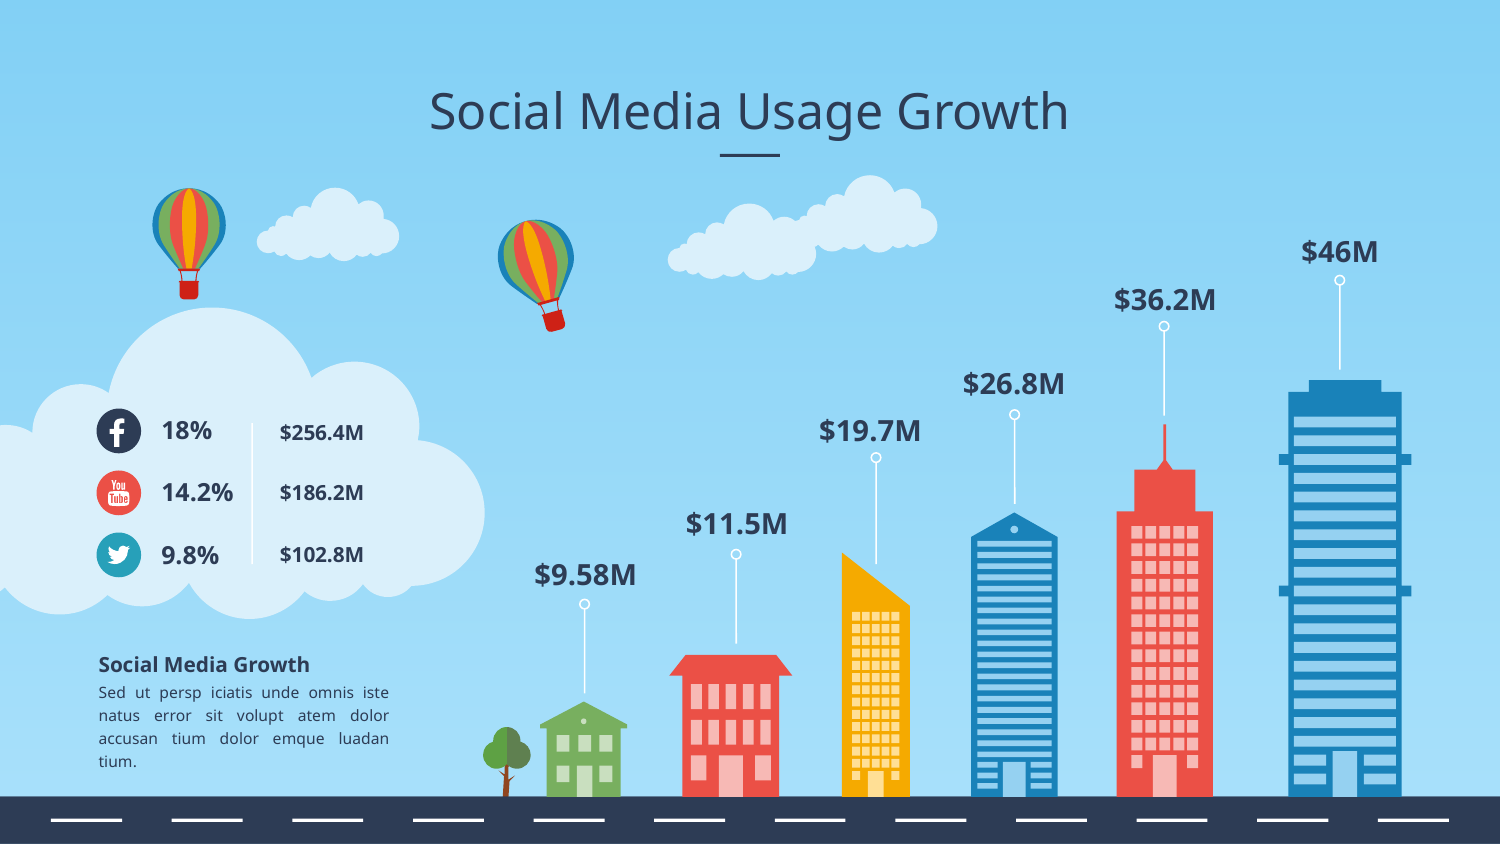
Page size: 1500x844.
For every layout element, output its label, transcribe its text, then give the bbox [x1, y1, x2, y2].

text_box $11.5M [684, 505, 791, 541]
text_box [731, 549, 741, 644]
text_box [971, 512, 1058, 797]
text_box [841, 552, 910, 797]
text_box [0, 307, 485, 619]
text_box [256, 187, 400, 262]
text_box $19.7M [817, 411, 924, 447]
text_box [579, 599, 590, 694]
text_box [483, 726, 531, 796]
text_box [871, 452, 881, 565]
list Social Media Usage Growth [112, 79, 1388, 146]
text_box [98, 647, 390, 749]
text_box $26.8M [961, 364, 1068, 400]
text_box $9.58M [532, 555, 639, 591]
text_box [787, 175, 938, 253]
text_box $46M [1287, 232, 1394, 268]
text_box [96, 408, 396, 578]
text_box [1159, 321, 1169, 416]
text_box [148, 186, 230, 300]
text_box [1278, 380, 1412, 797]
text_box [0, 796, 1500, 844]
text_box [495, 214, 579, 333]
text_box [540, 701, 628, 797]
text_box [1009, 409, 1020, 504]
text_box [669, 654, 793, 797]
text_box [1116, 424, 1213, 797]
text_box [667, 203, 817, 281]
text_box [1334, 275, 1345, 370]
text_box $36.2M [1112, 281, 1219, 317]
